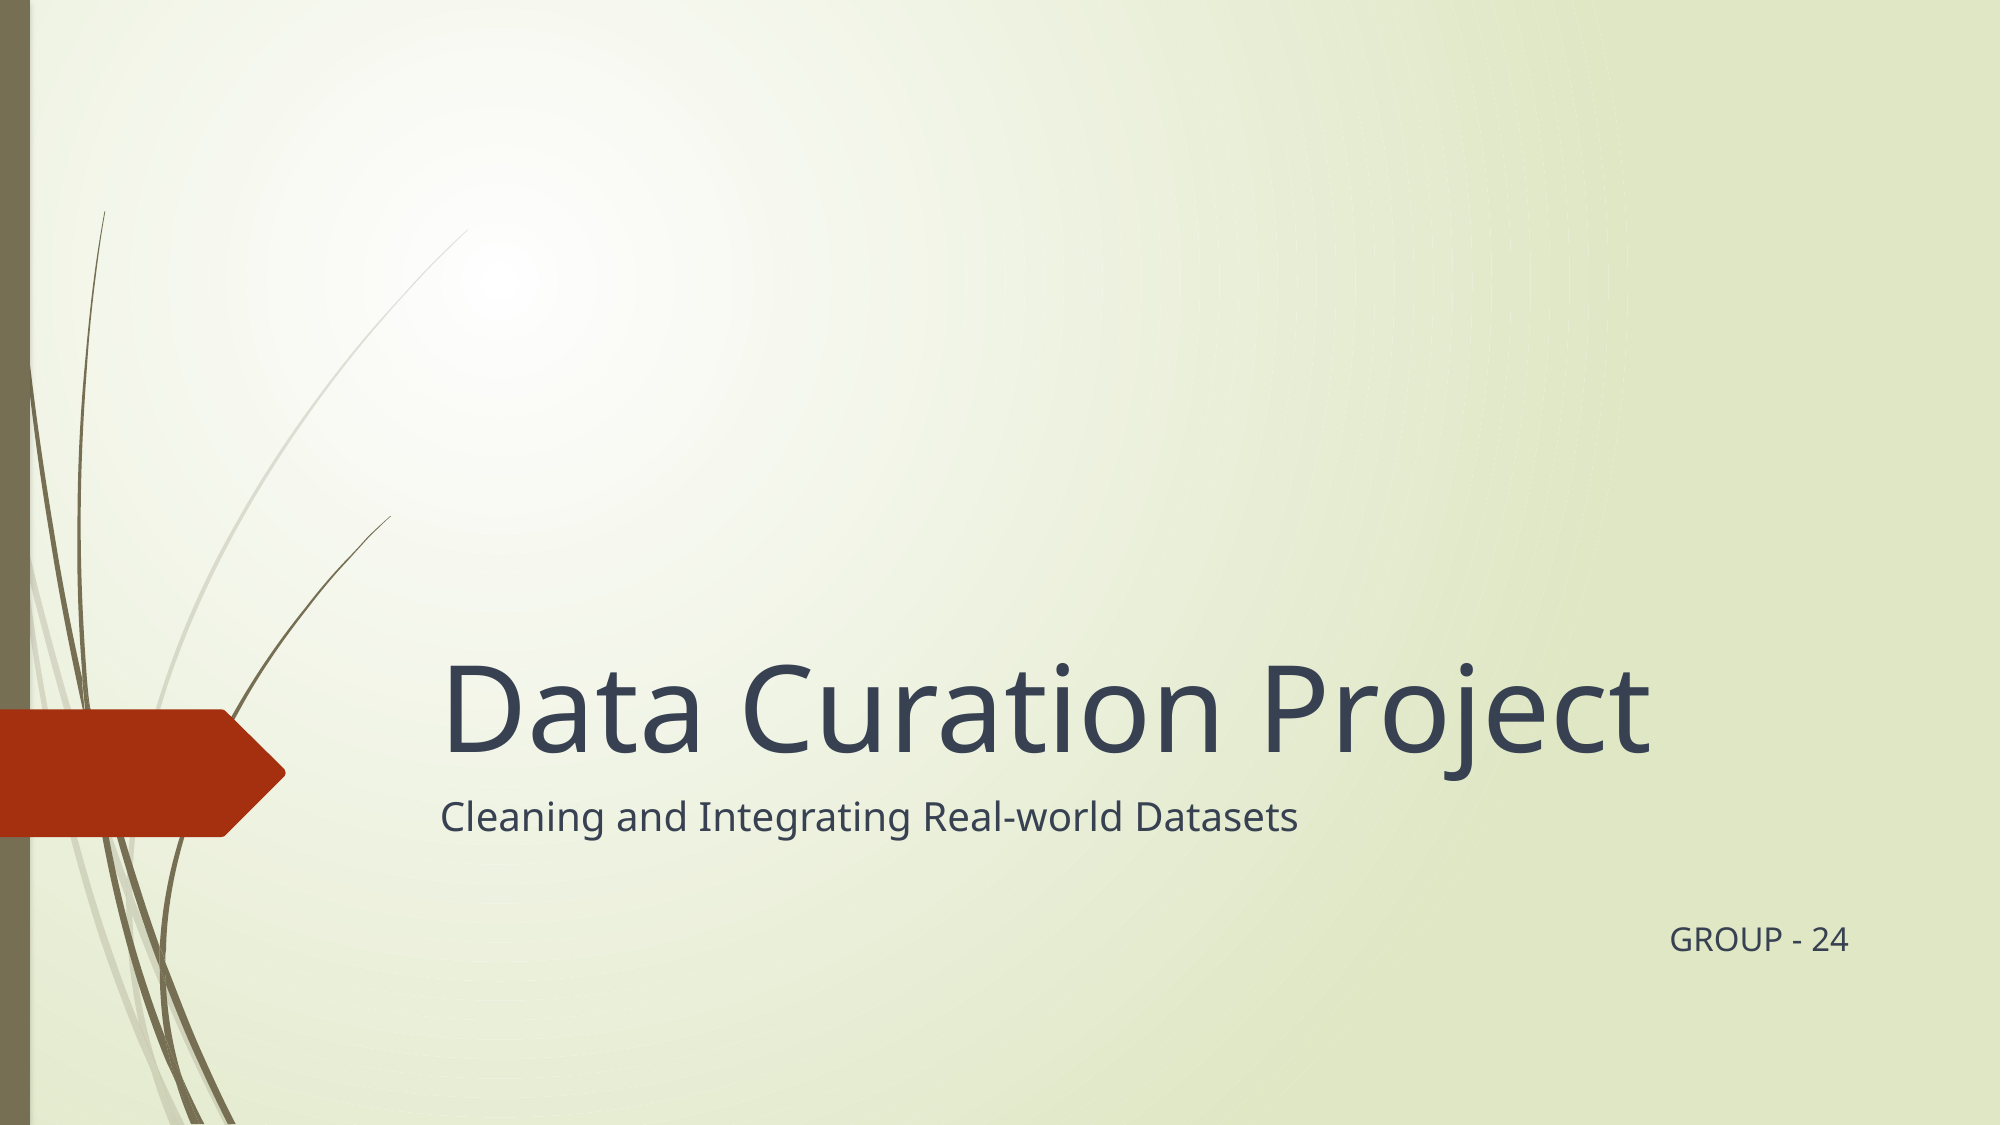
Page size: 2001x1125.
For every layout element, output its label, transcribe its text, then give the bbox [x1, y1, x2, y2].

subtitle Cleaning and Integrating Real-world Datasets GROUP - 24 [424, 783, 1888, 969]
title Data Curation Project [424, 412, 1888, 783]
